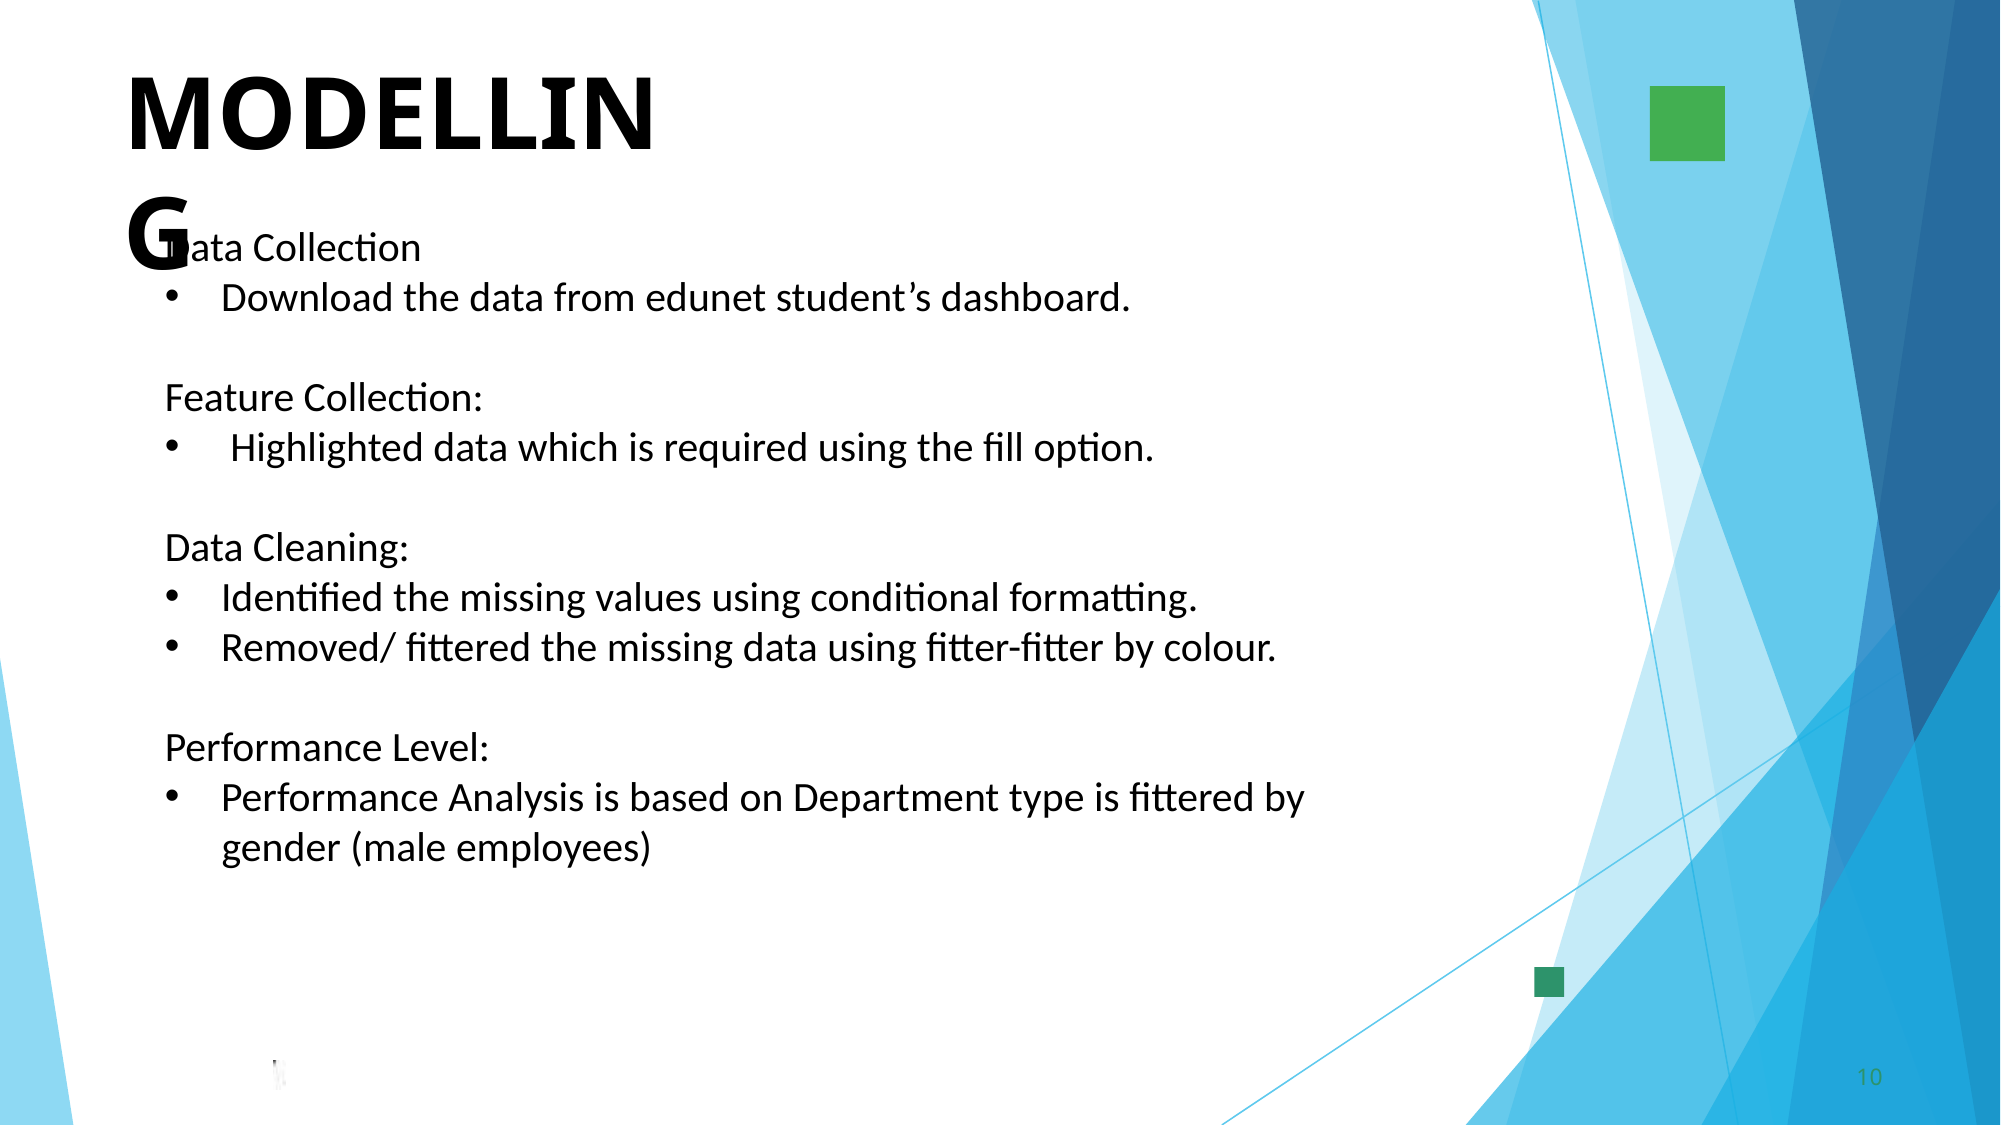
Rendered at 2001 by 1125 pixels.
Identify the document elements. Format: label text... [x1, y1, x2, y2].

text_box Data Collection Download the data from edunet student’s dashboard. Feature Collection: Highlighted data which is required using the fill option. Data Cleaning: Identified the missing values using conditional formatting. Removed/ fittered the missing data using fitter-fitter by colour. Performance Level: Performance Analysis is based on Department type is fittered by gender (male employees) [149, 212, 1438, 965]
text_box [1649, 86, 1725, 162]
text_box [1534, 967, 1565, 997]
picture [273, 1060, 287, 1091]
text_box [1849, 1061, 1888, 1095]
text_box MODELLING [121, 47, 664, 290]
